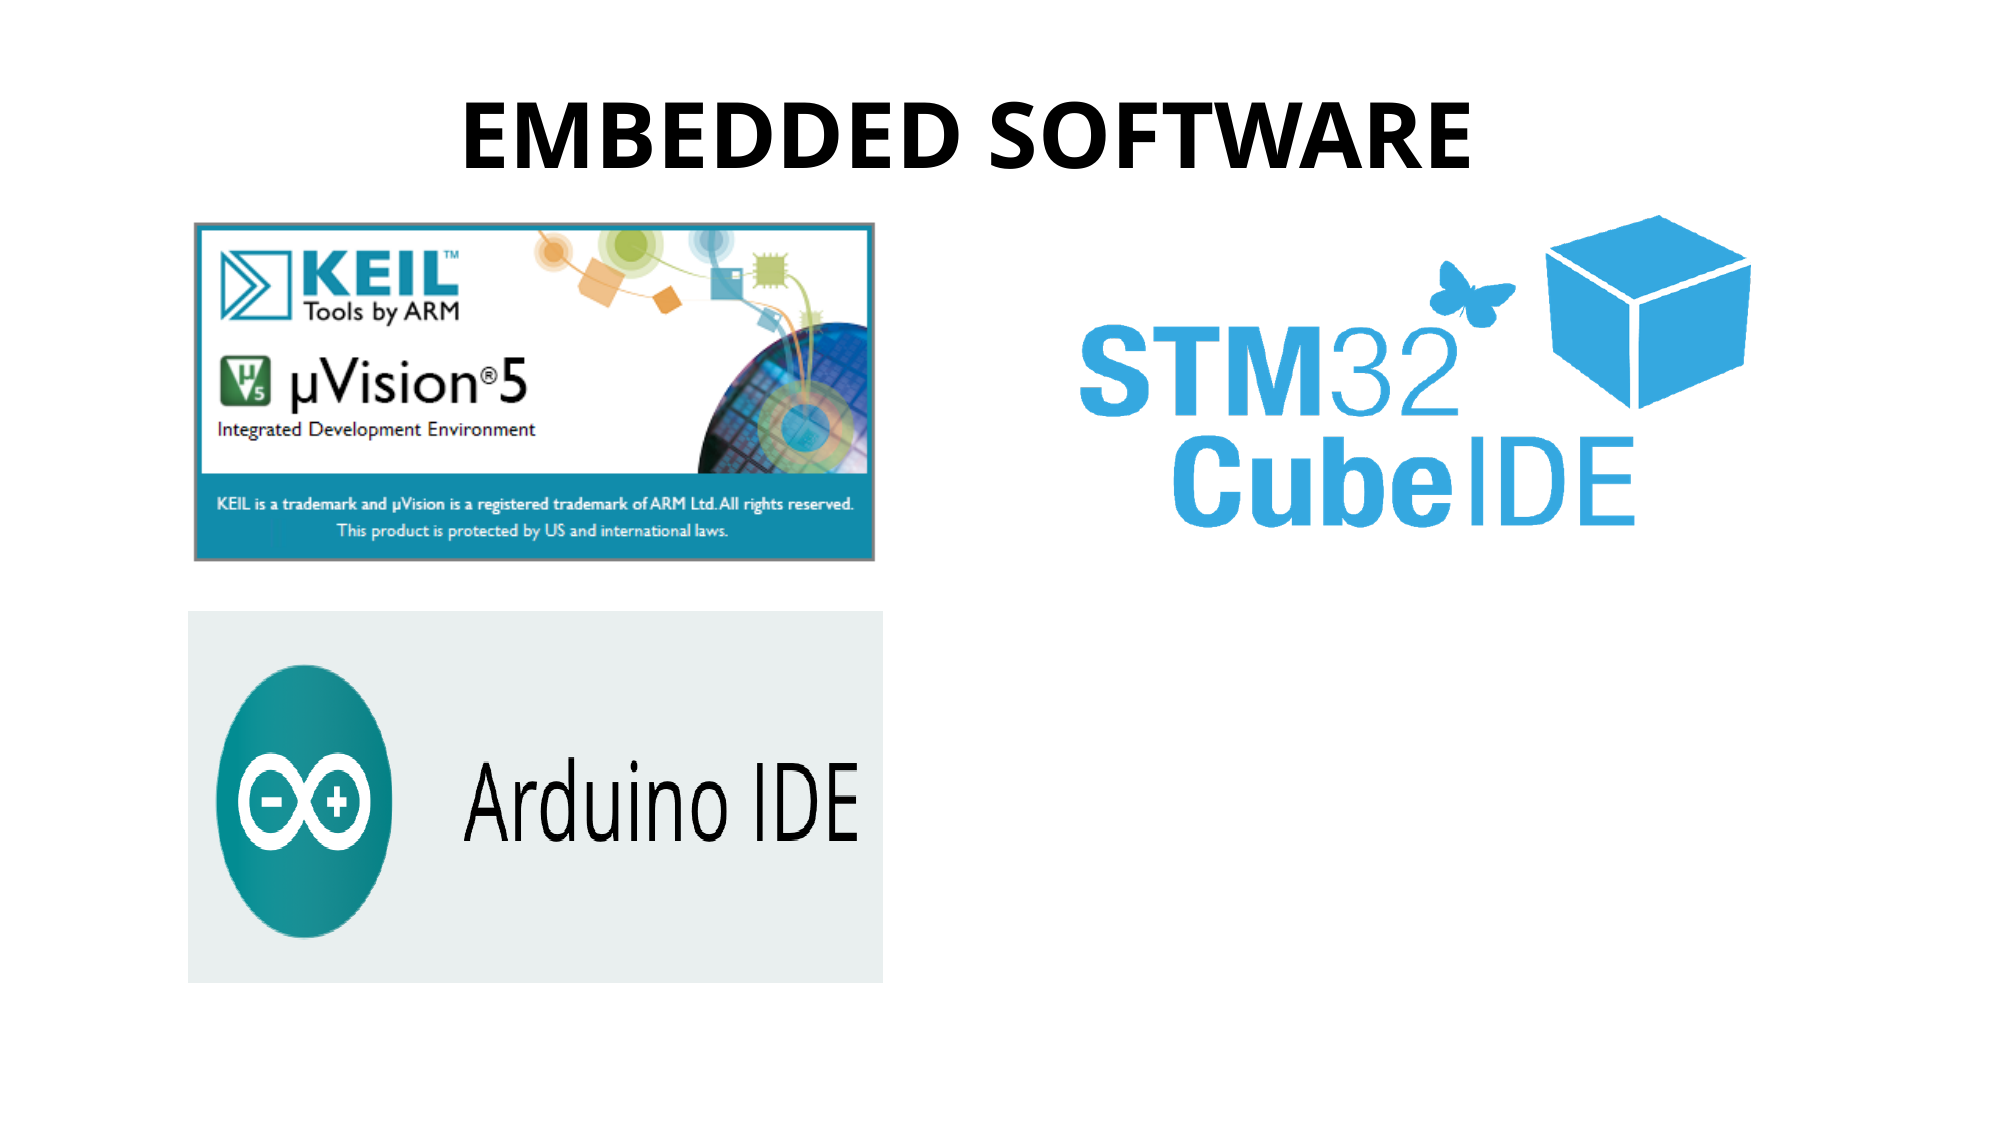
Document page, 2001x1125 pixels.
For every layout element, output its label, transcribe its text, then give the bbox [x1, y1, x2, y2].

title EMBEDDED SOFTWARE [216, 0, 1717, 196]
picture [1077, 215, 1751, 553]
picture [188, 215, 883, 571]
picture [188, 611, 883, 983]
